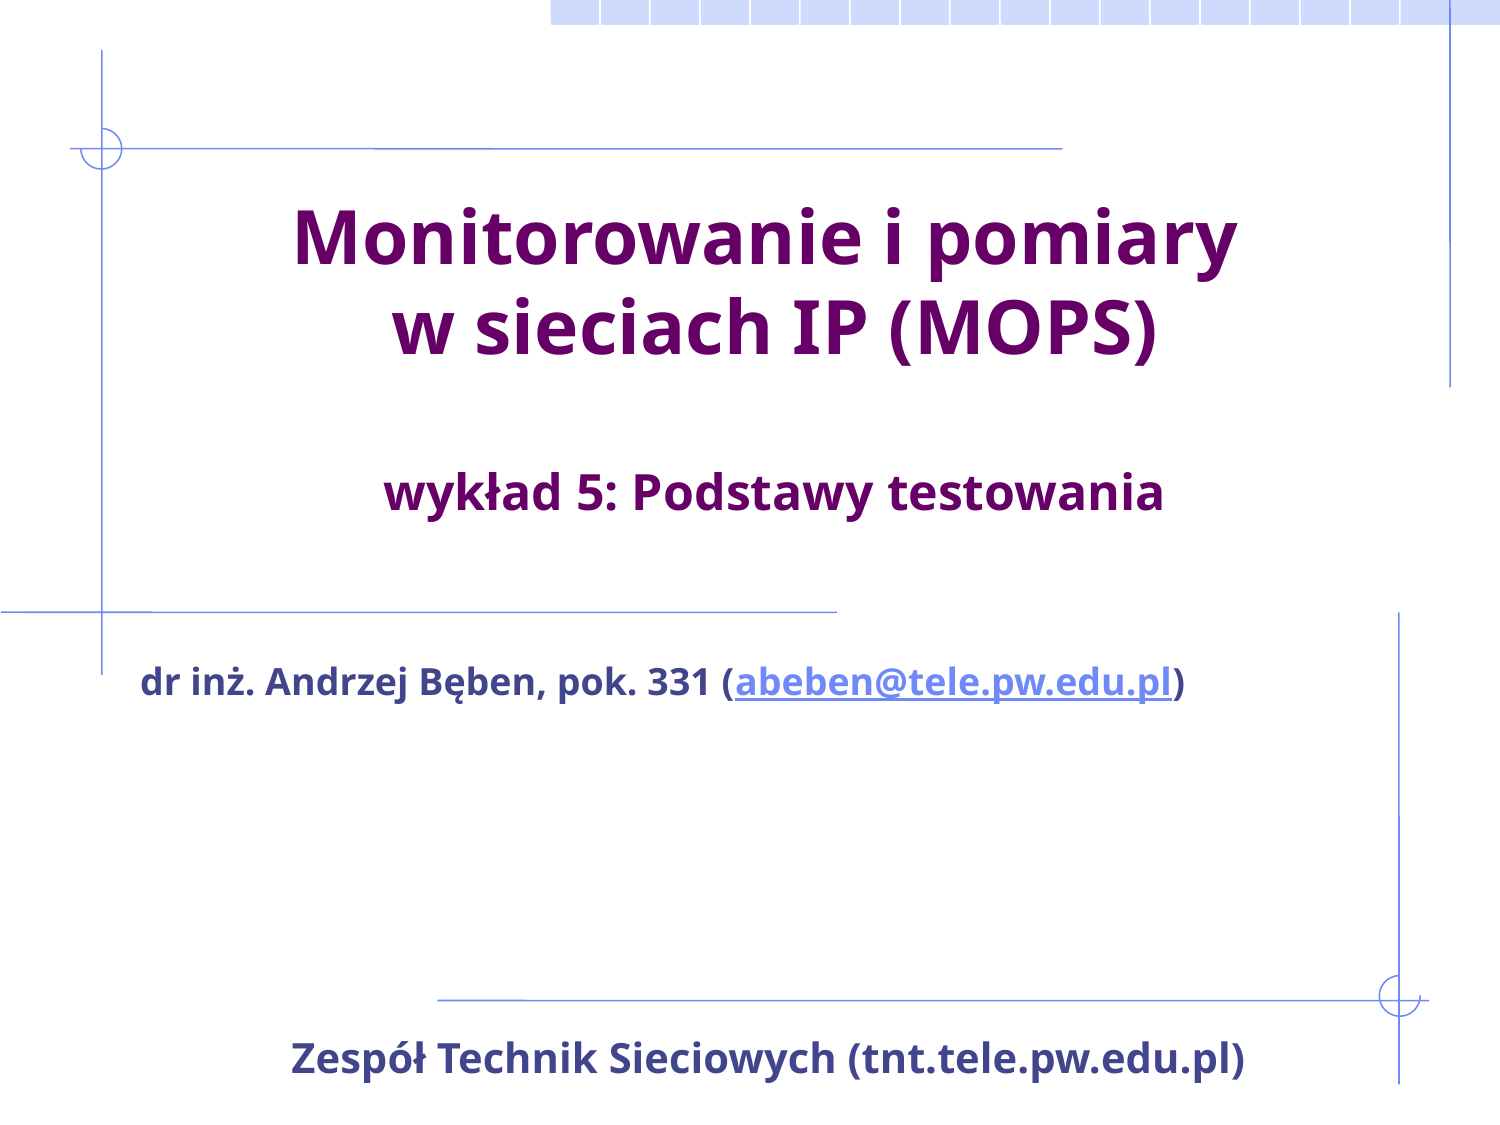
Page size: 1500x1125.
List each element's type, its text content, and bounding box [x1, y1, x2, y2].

text_box Zespół Technik Sieciowych (tnt.tele.pw.edu.pl) [212, 1024, 1325, 1100]
title Monitorowanie i pomiary w sieciach IP (MOPS) wykład 5: Podstawy testowania [150, 187, 1400, 588]
subtitle dr inż. Andrzej Bęben, pok. 331 (abeben@tele.pw.edu.pl) [125, 650, 1388, 963]
